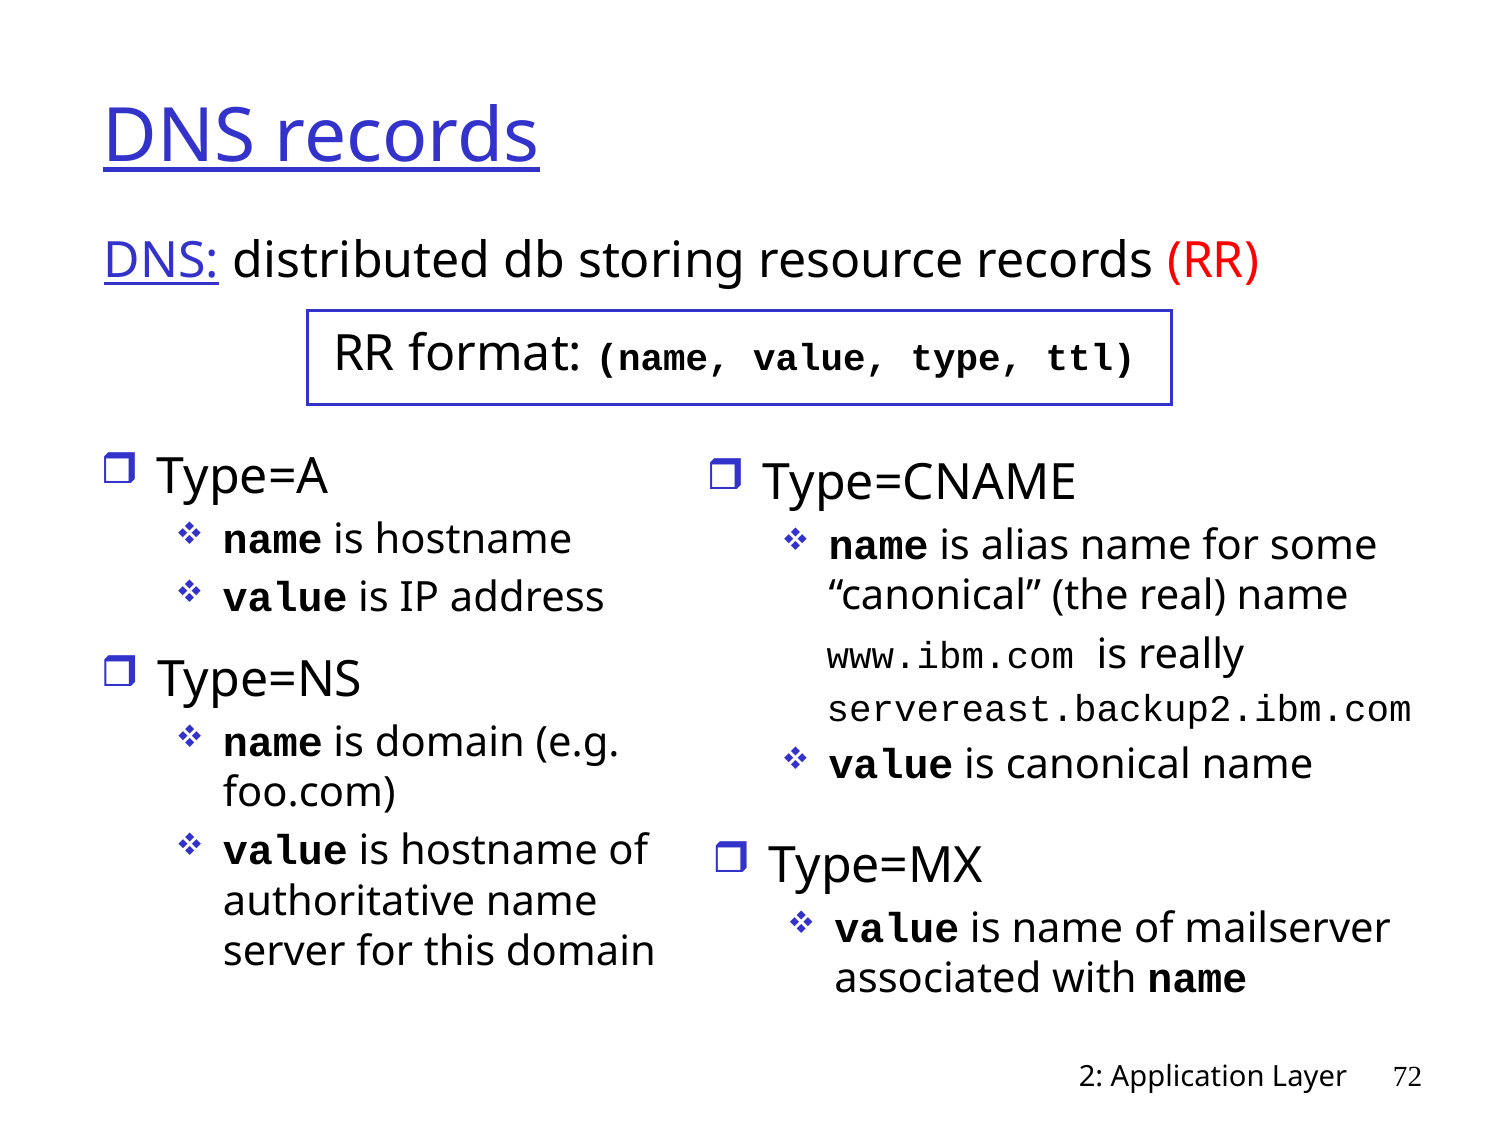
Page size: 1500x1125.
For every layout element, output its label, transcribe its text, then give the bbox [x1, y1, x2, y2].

text_box Type=MX value is name of mailserver associated with name [697, 825, 1421, 1041]
text_box Type=CNAME name is alias name for some “canonical” (the real) name www.ibm.com is really servereast.backup2.ibm.com value is canonical name [691, 442, 1433, 799]
text_box Type=A name is hostname value is IP address [85, 435, 711, 650]
title DNS records [87, 37, 1363, 226]
list Type=NS name is domain (e.g. foo.com) value is hostname of authoritative name server for this domain [85, 650, 743, 946]
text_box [294, 310, 1175, 405]
footer 2: Application Layer [887, 1049, 1362, 1125]
list DNS: distributed db storing resource records (RR) [88, 220, 1373, 305]
slide_number 72 [1362, 1049, 1438, 1125]
